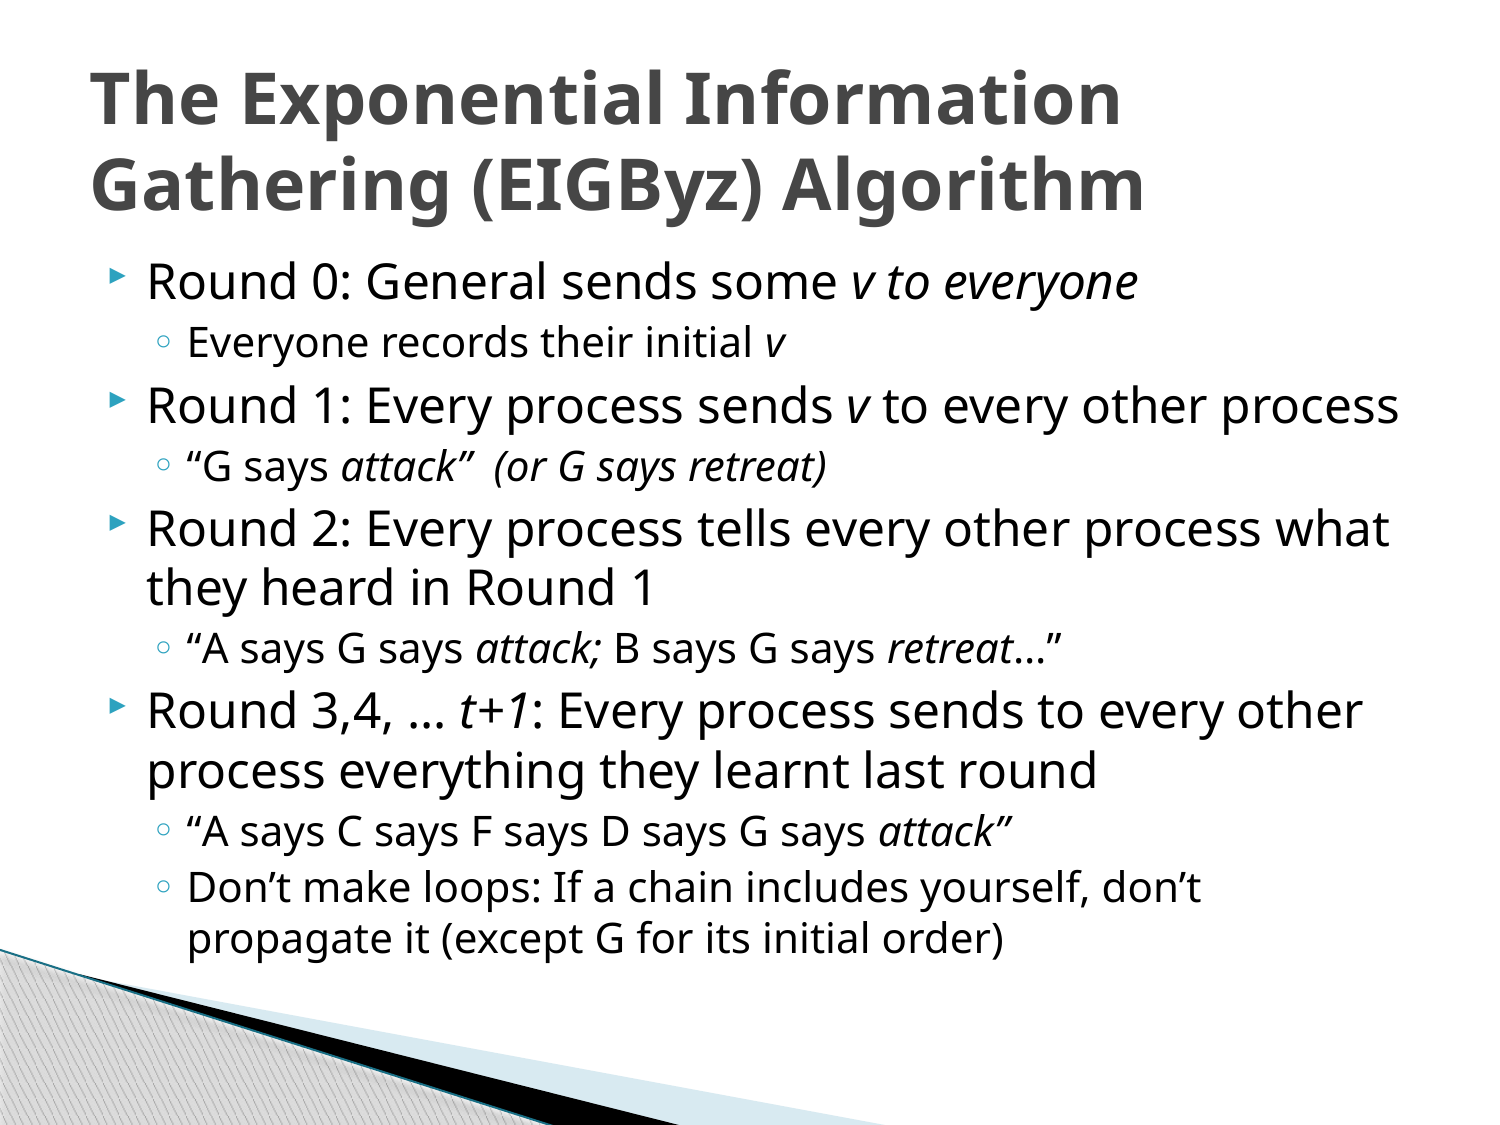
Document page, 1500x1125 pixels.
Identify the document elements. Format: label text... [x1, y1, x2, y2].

list Round 0: General sends some v to everyone Everyone records their initial v Round 1: Every process sends v to every other process “G says attack” (or G says retreat) Round 2: Every process tells every other process what they heard in Round 1 “A says G says attack; B says G says retreat…” Round 3,4, … t+1: Every process sends to every other process everything they learnt last round “A says C says F says D says G says attack” Don’t make loops: If a chain includes yourself, don’t propagate it (except G for its initial order) [75, 243, 1425, 986]
title The Exponential Information Gathering (EIGByz) Algorithm [75, 45, 1425, 233]
